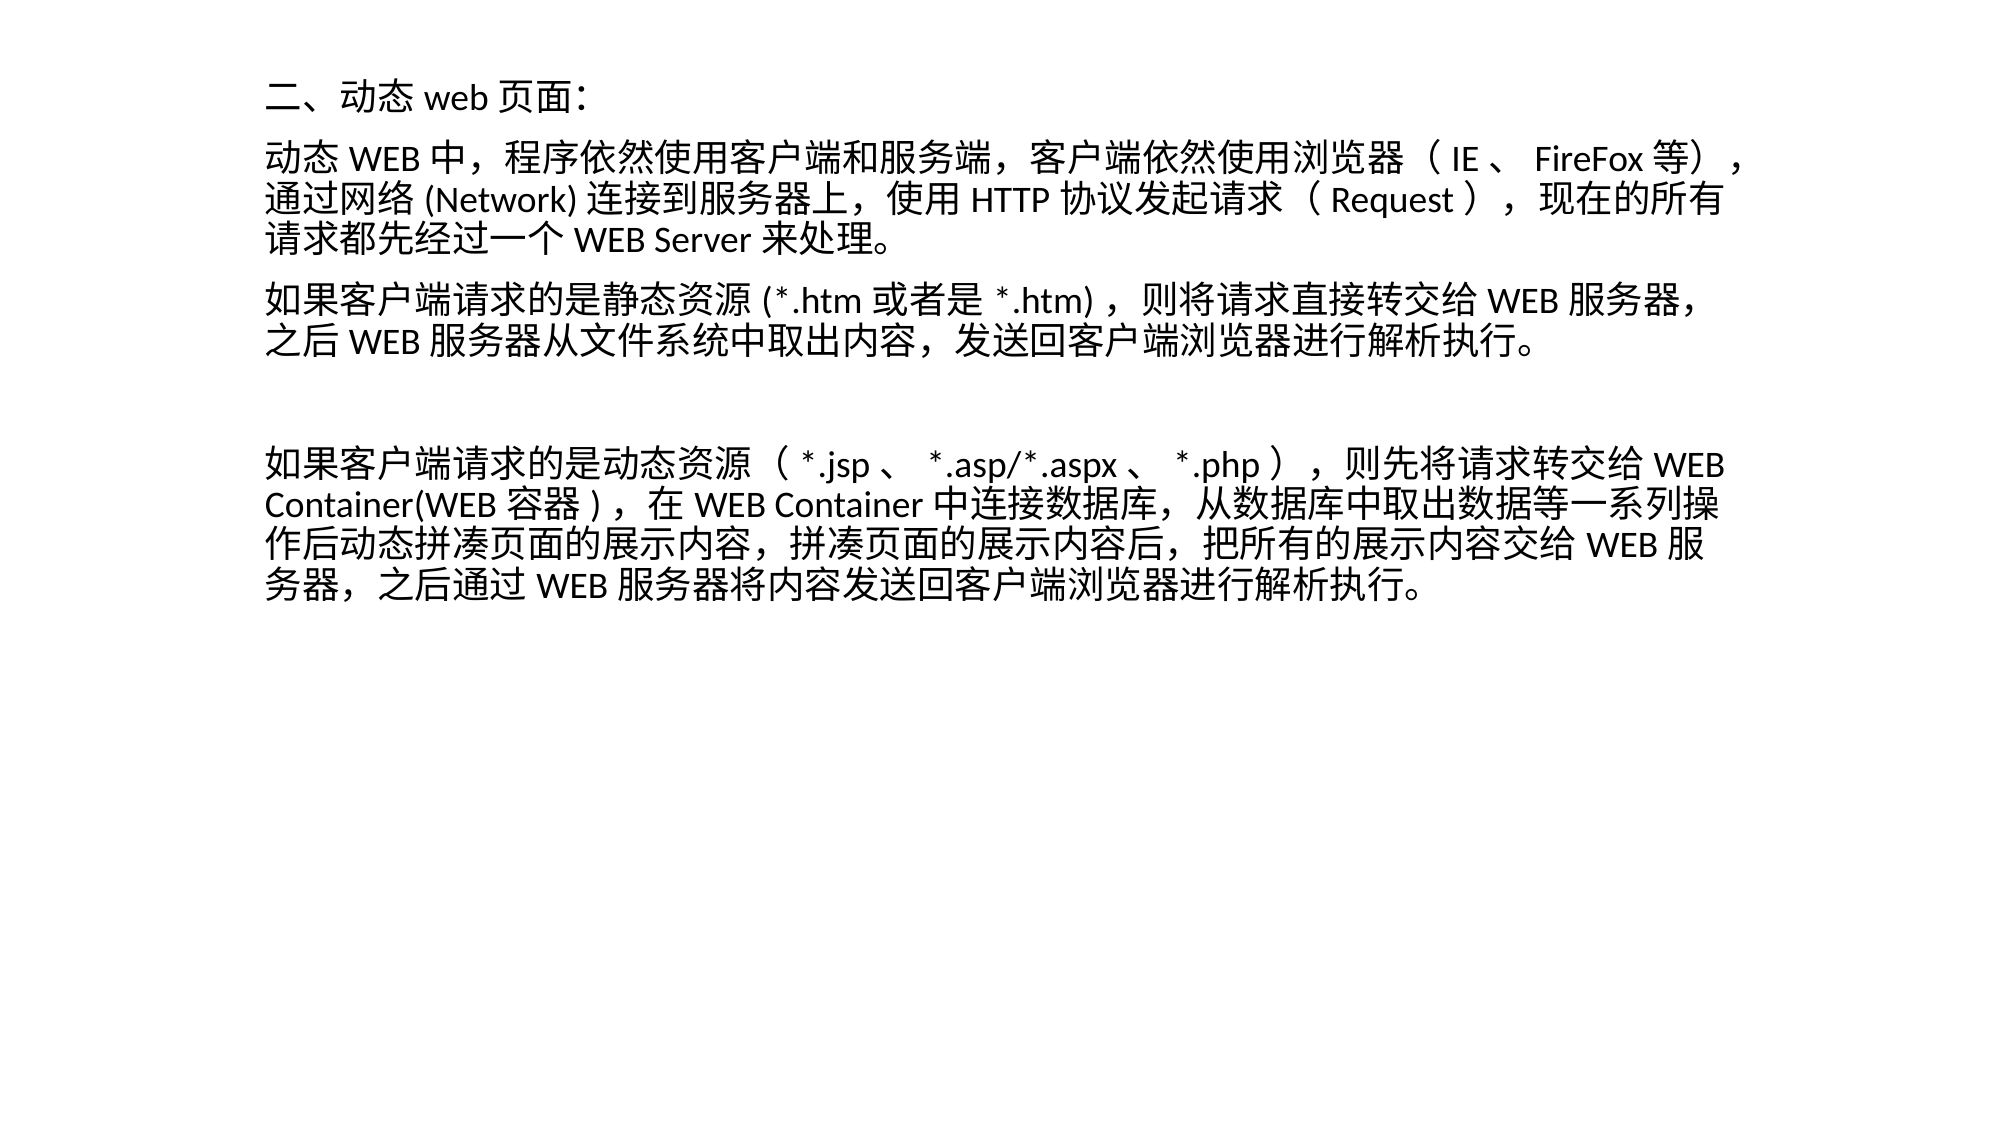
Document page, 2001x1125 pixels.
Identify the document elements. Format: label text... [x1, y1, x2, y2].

subtitle 二、动态web页面： 动态WEB中，程序依然使用客户端和服务端，客户端依然使用浏览器（IE、FireFox等），通过网络(Network)连接到服务器上，使用HTTP协议发起请求（Request），现在的所有请求都先经过一个WEB Server来处理。 如果客户端请求的是静态资源(*.htm或者是*.htm)，则将请求直接转交给WEB服务器，之后WEB服务器从文件系统中取出内容，发送回客户端浏览器进行解析执行。 如果客户端请求的是动态资源（*.jsp、*.asp/*.aspx、*.php），则先将请求转交给WEB Container(WEB容器)，在WEB Container中连接数据库，从数据库中取出数据等一系列操作后动态拼凑页面的展示内容，拼凑页面的展示内容后，把所有的展示内容交给WEB服务器，之后通过WEB服务器将内容发送回客户端浏览器进行解析执行。 [249, 70, 1750, 1077]
